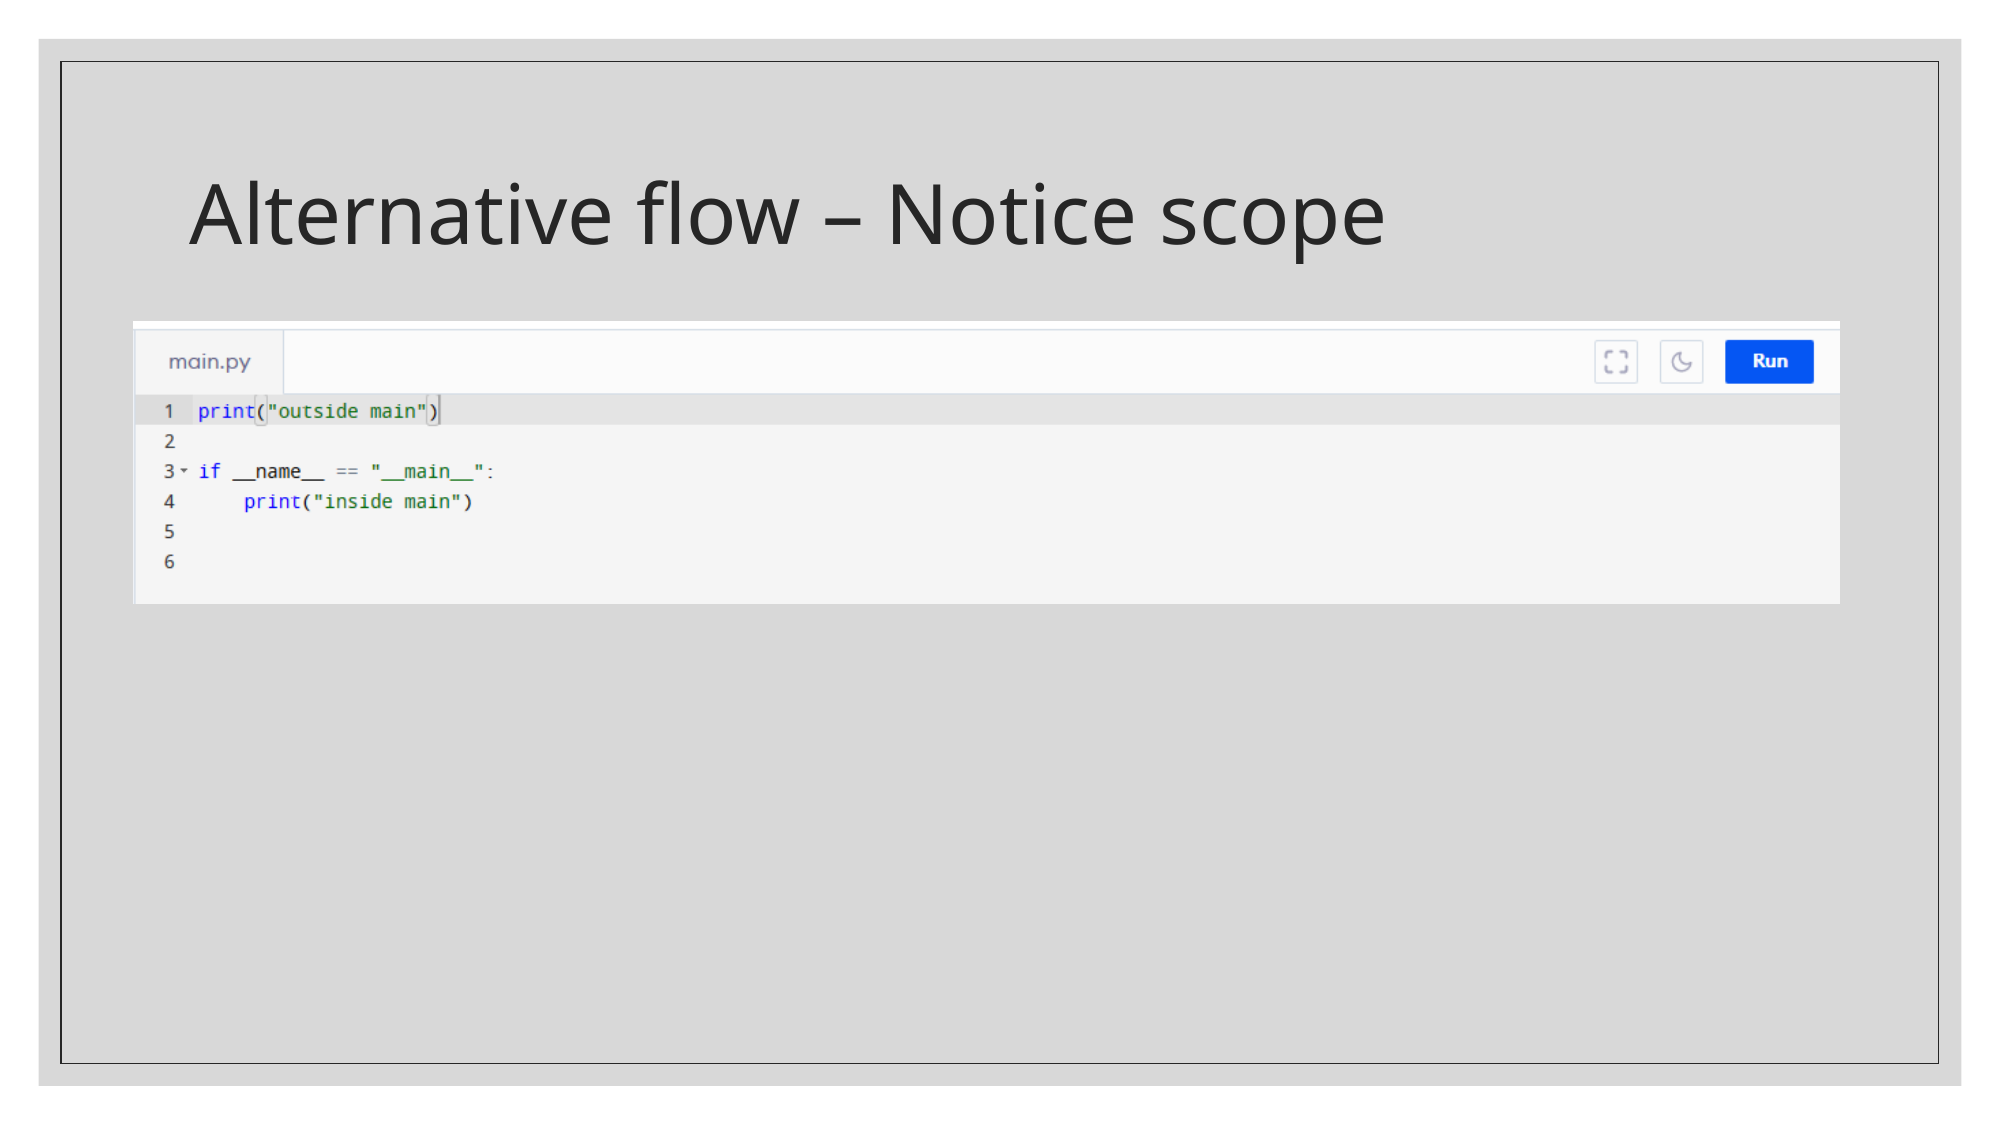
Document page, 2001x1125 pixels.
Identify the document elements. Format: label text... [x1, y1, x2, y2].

title Alternative flow – Notice scope [174, 105, 1825, 318]
picture [133, 321, 1840, 604]
